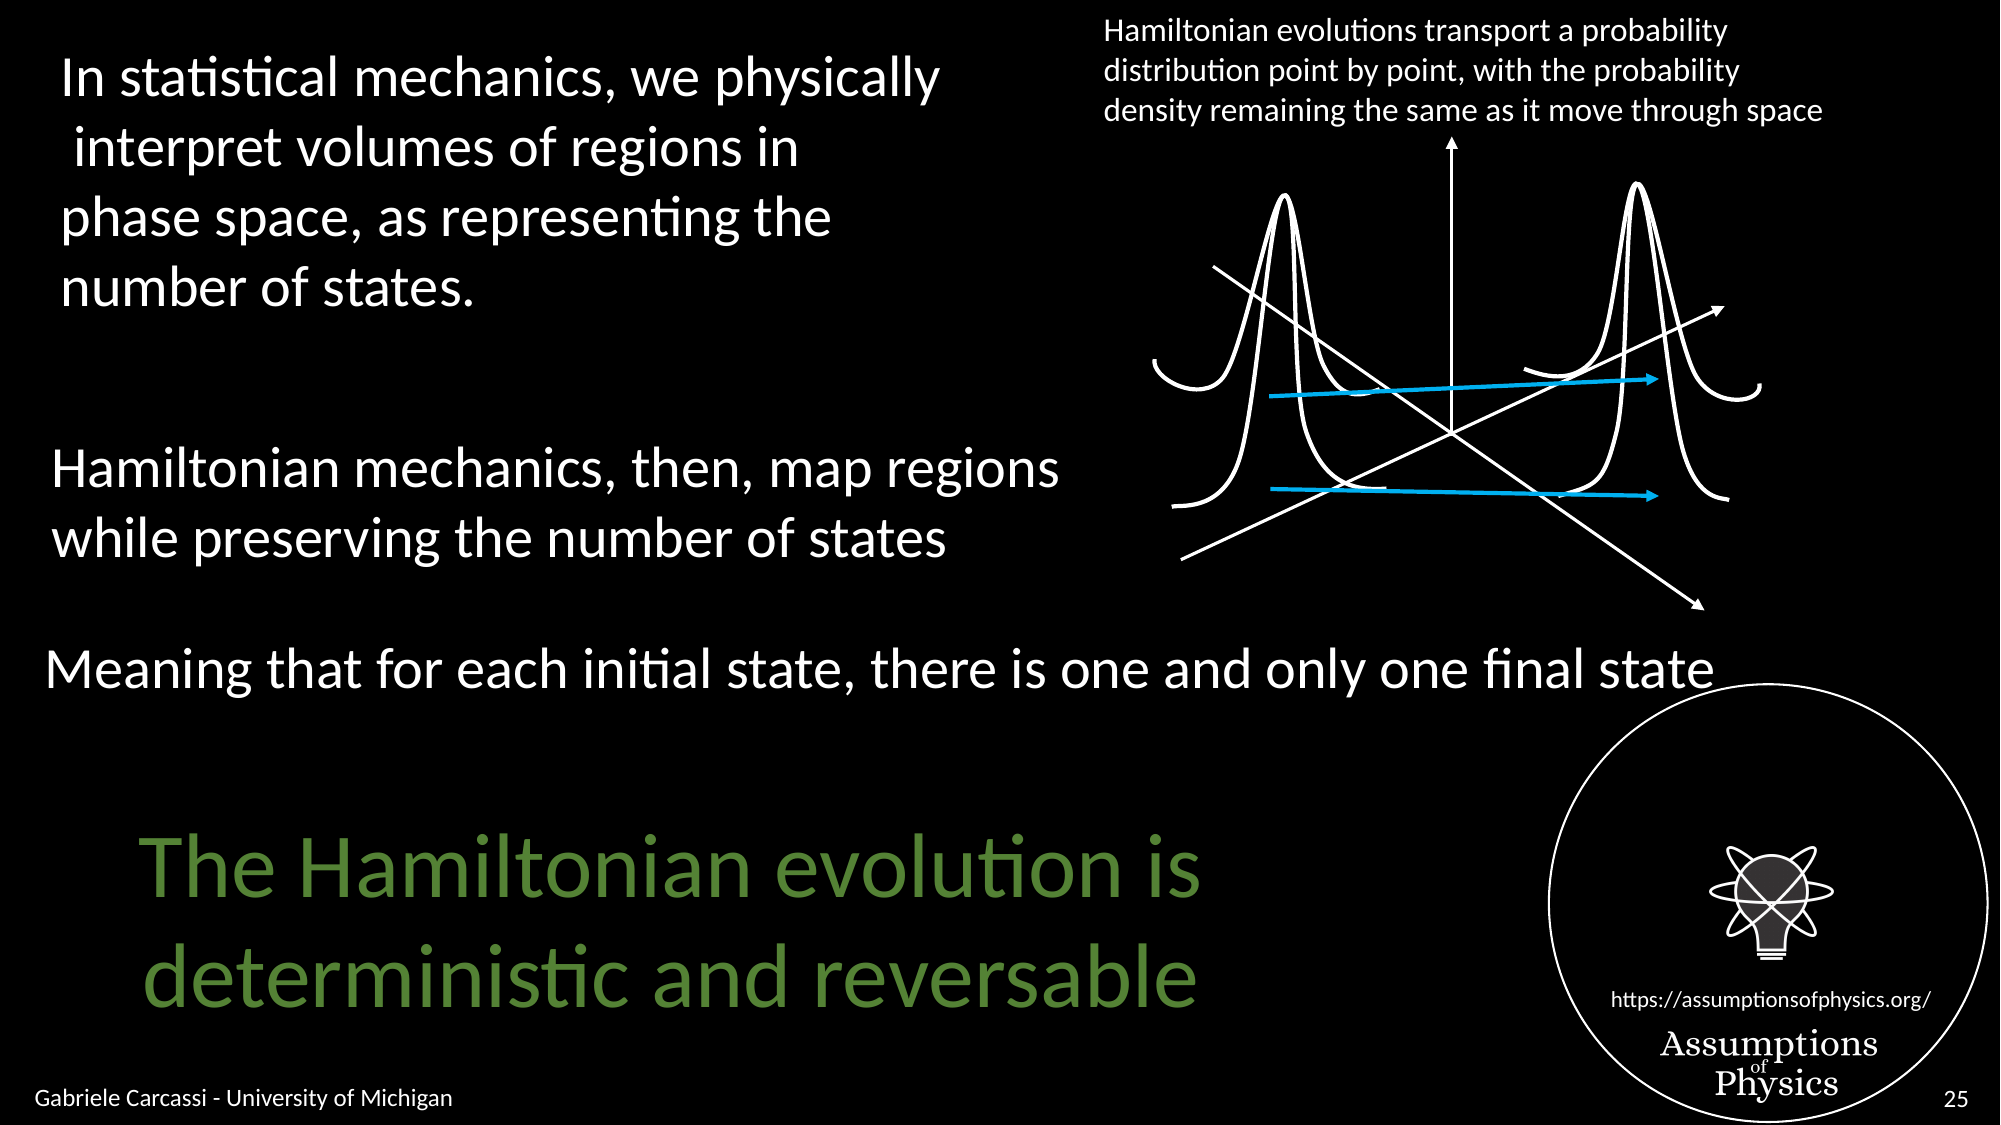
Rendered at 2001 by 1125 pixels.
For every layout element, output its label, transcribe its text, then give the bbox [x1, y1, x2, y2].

text_box In statistical mechanics, we physically interpret volumes of regions in phase space, as representing the number of states. [45, 30, 957, 326]
slide_number 25 [1893, 1078, 1985, 1116]
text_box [1152, 136, 1760, 507]
picture [1660, 1029, 1877, 1103]
text_box Meaning that for each initial state, there is one and only one final state [29, 622, 1744, 708]
text_box Hamiltonian mechanics, then, map regions while preserving the number of states [36, 422, 1076, 577]
text_box Hamiltonian evolutions transport a probability distribution point by point, with the probability density remaining the same as it move through space [1088, 0, 1840, 136]
footer Gabriele Carcassi - University of Michigan [19, 1077, 999, 1116]
picture [1709, 846, 1834, 960]
